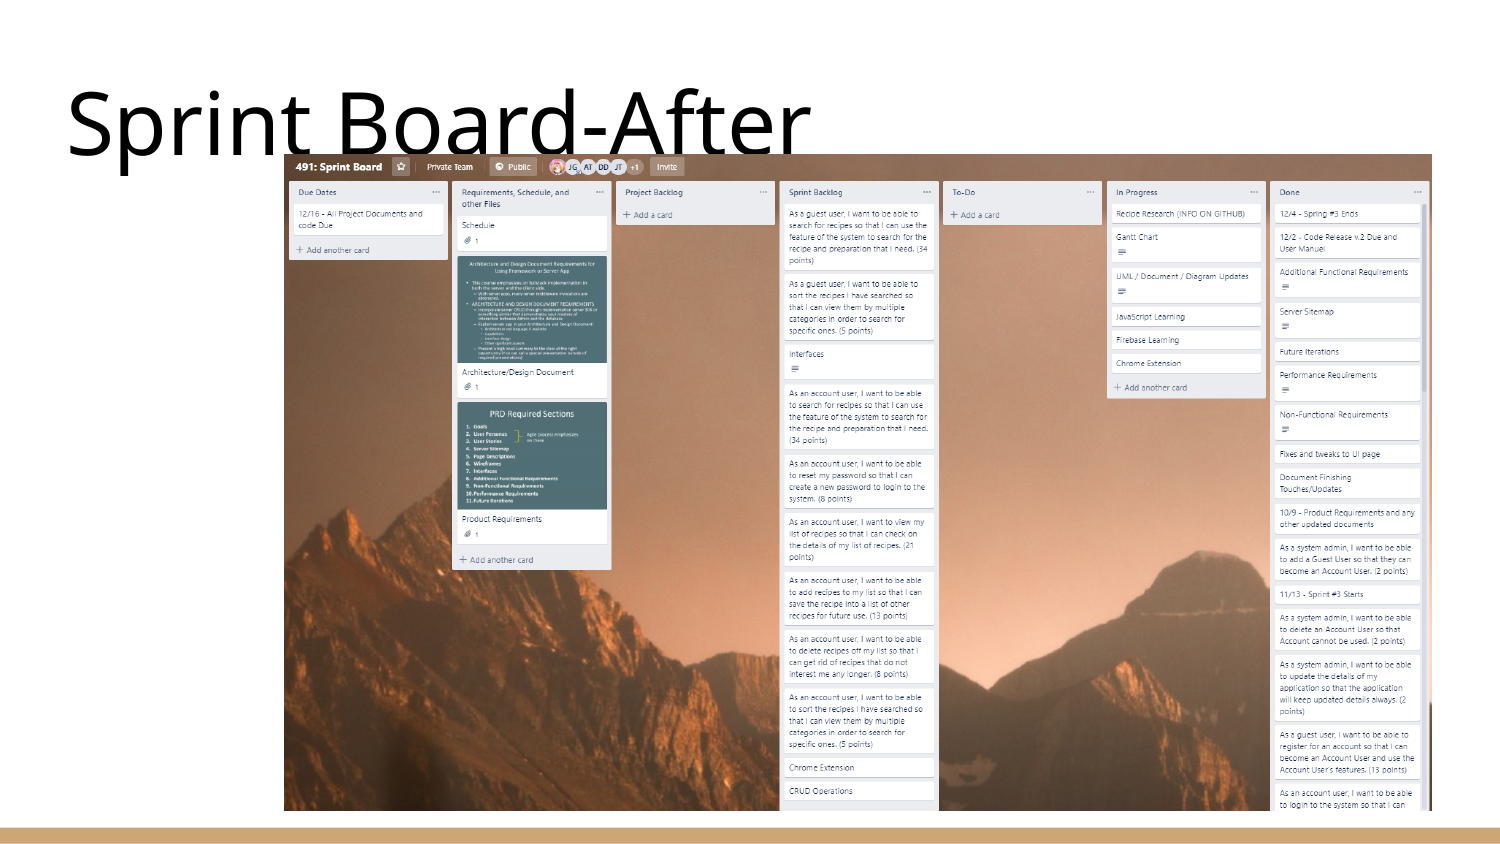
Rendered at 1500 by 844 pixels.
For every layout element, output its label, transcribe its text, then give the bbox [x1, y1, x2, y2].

picture [284, 154, 1432, 811]
title Sprint Board-After [51, 51, 1449, 189]
